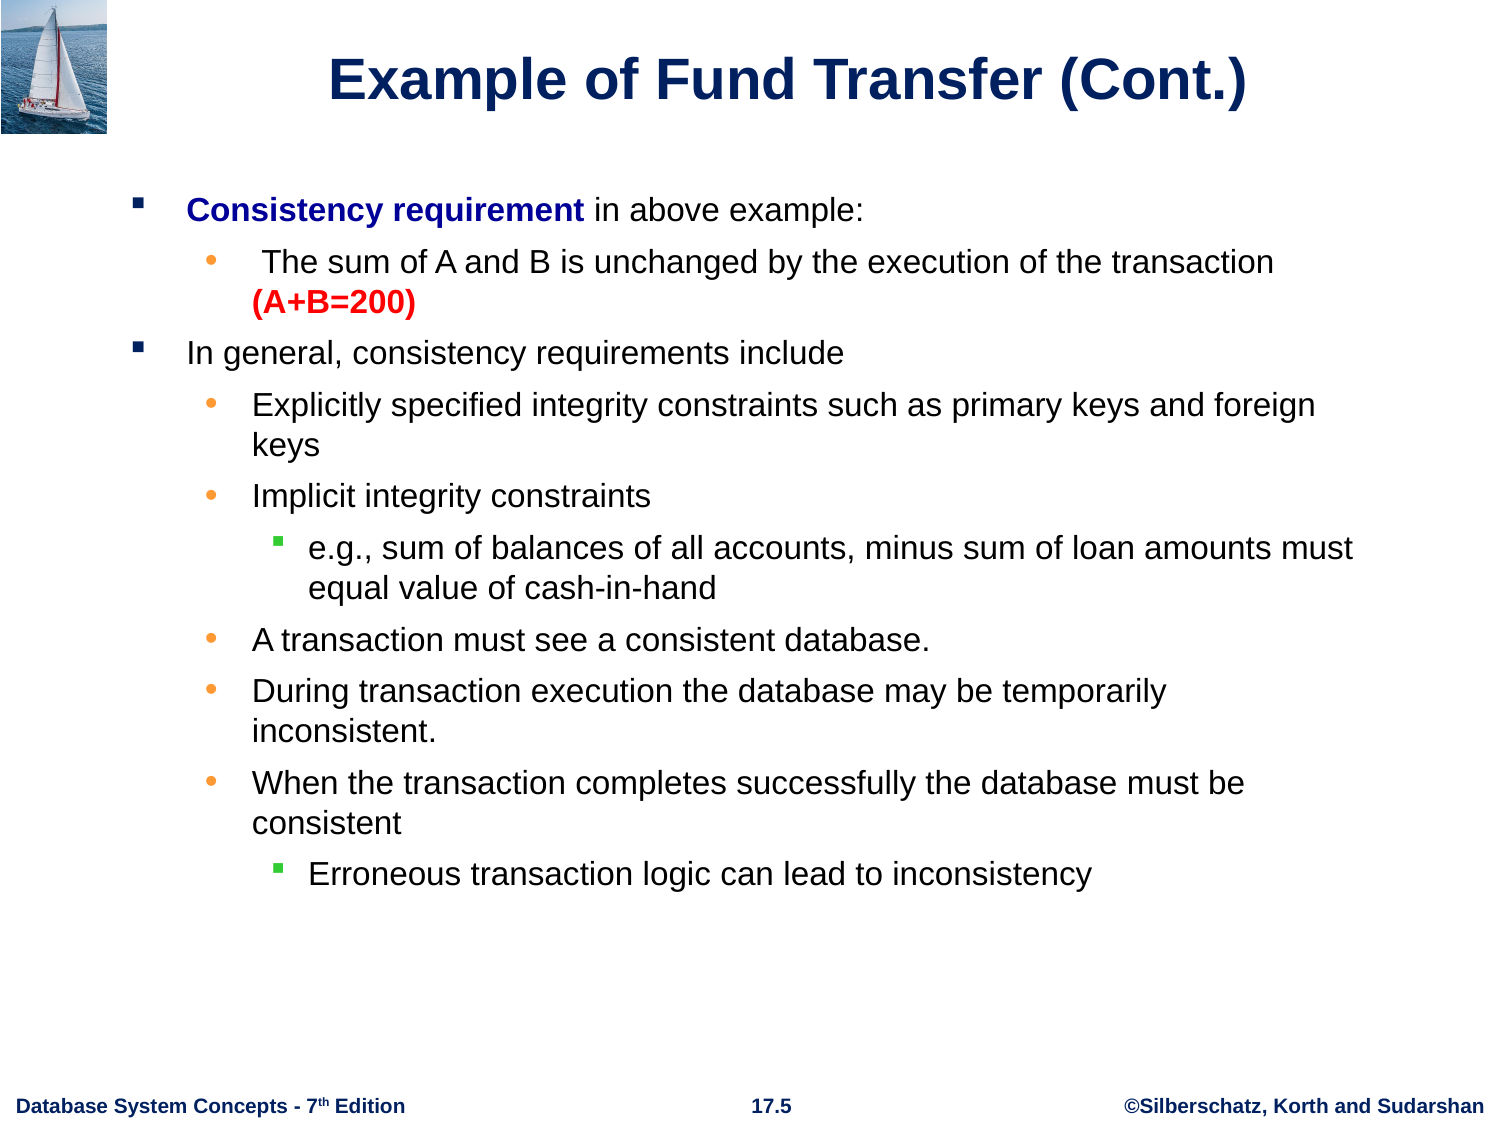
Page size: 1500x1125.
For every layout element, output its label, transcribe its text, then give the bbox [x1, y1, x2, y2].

picture [1, 0, 107, 134]
list Consistency requirement in above example: The sum of A and B is unchanged by the execution of the transaction (A+B=200) In general, consistency requirements include Explicitly specified integrity constraints such as primary keys and foreign keys Implicit integrity constraints e.g., sum of balances of all accounts, minus sum of loan amounts must equal value of cash-in-hand A transaction must see a consistent database. During transaction execution the database may be temporarily inconsistent. When the transaction completes successfully the database must be consistent Erroneous transaction logic can lead to inconsistency [115, 180, 1375, 1062]
title Example of Fund Transfer (Cont.) [125, 18, 1452, 120]
